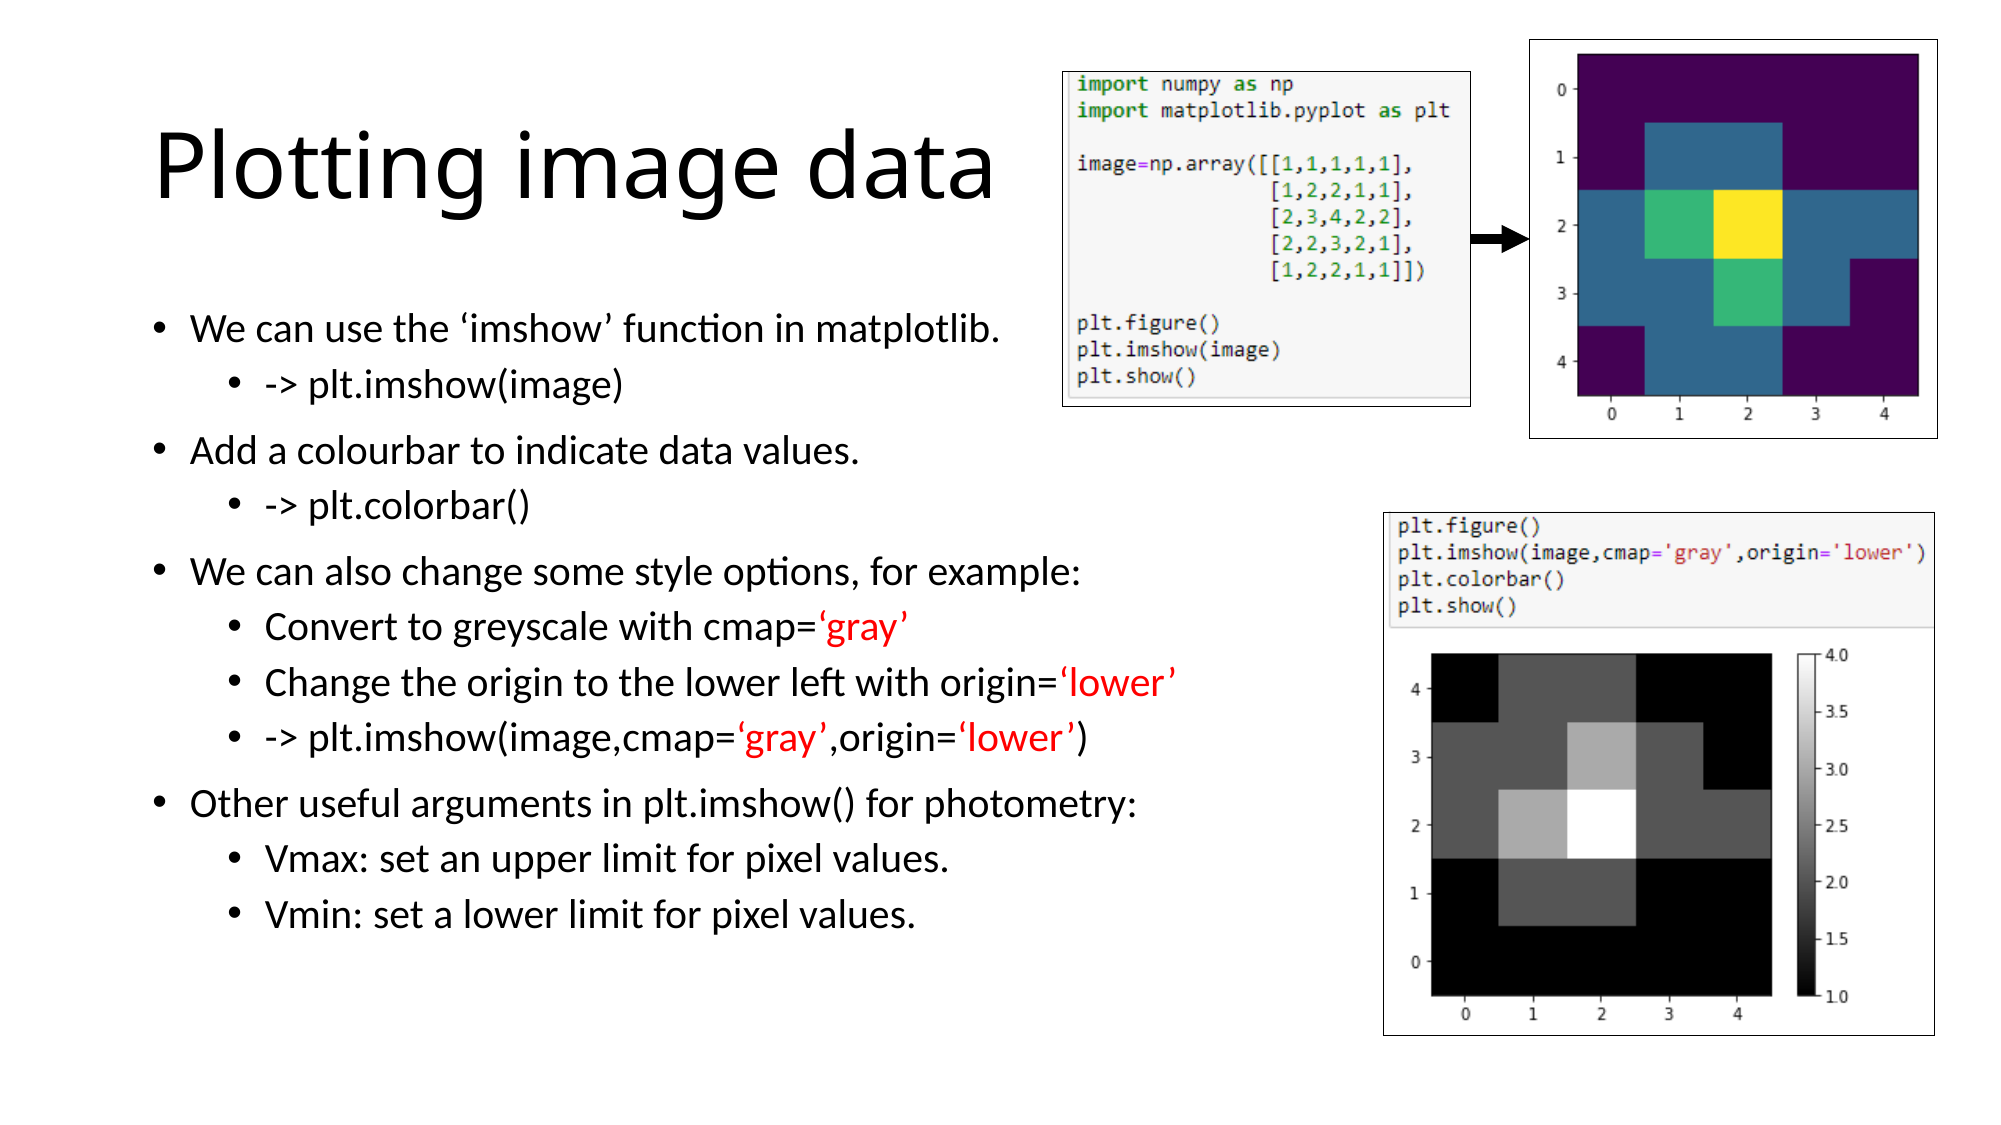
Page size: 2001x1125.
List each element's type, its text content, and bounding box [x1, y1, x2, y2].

picture [1062, 71, 1471, 407]
list We can use the ‘imshow’ function in matplotlib. -> plt.imshow(image) Add a colourbar to indicate data values. -> plt.colorbar() We can also change some style options, for example: Convert to greyscale with cmap=‘gray’ Change the origin to the lower left with origin=‘lower’ -> plt.imshow(image,cmap=‘gray’,origin=‘lower’) Other useful arguments in plt.imshow() for photometry: Vmax: set an upper limit for pixel values. Vmin: set a lower limit for pixel values. [137, 299, 1863, 1014]
title Plotting image data [137, 59, 1529, 278]
picture [1383, 511, 1935, 1036]
picture [1529, 39, 1938, 439]
